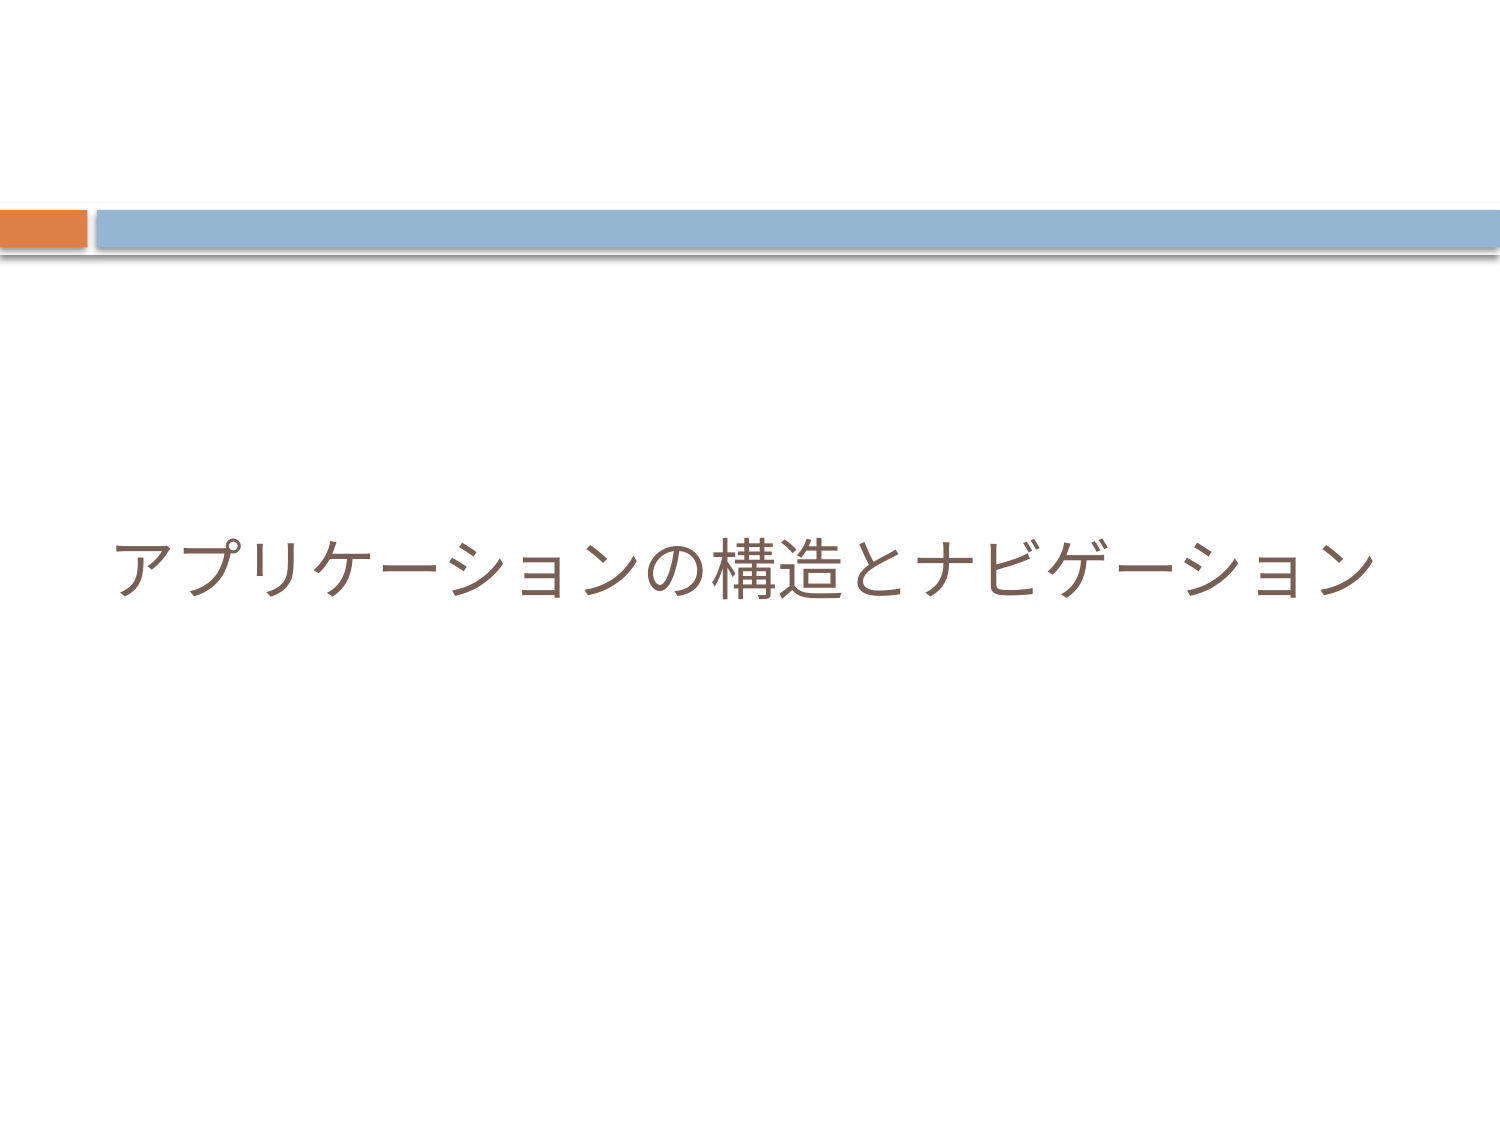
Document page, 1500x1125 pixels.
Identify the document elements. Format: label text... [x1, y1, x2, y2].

title アプリケーションの構造とナビゲーション [93, 486, 1431, 650]
